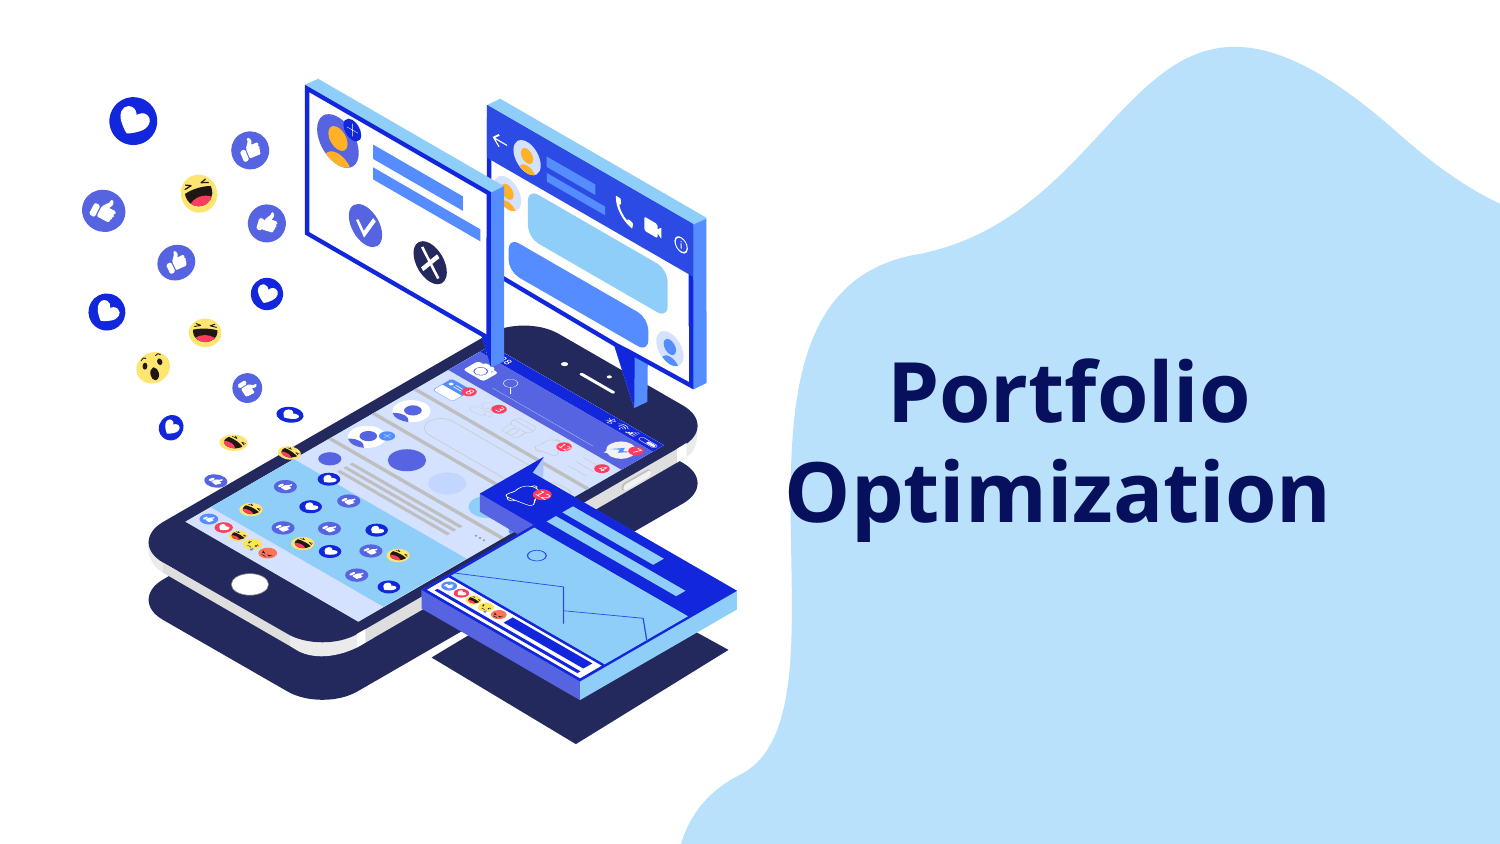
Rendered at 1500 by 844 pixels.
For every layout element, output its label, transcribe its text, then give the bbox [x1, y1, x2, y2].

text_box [78, 78, 738, 745]
title Portfolio Optimization [743, 323, 1425, 418]
